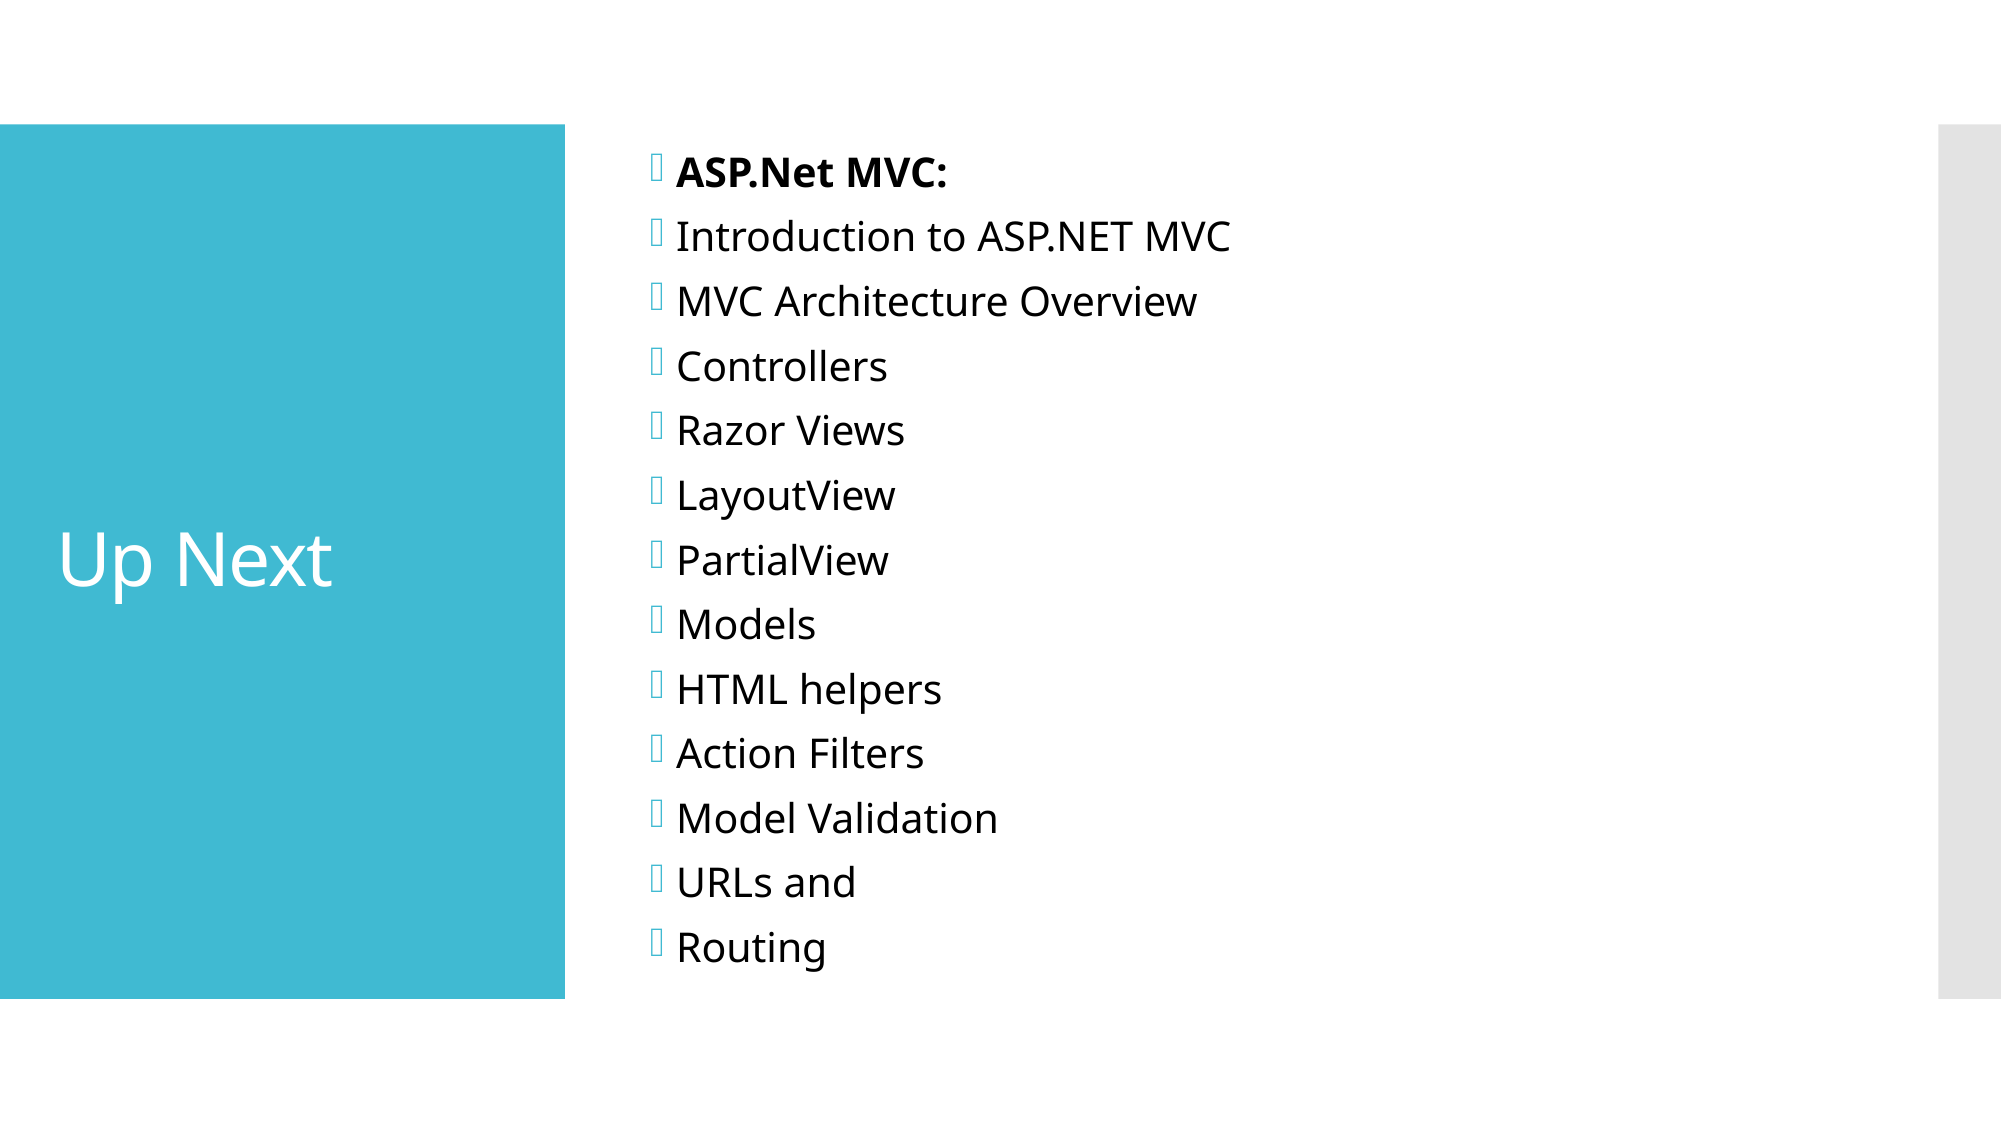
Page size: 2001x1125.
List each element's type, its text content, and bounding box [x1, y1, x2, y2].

list ASP.Net MVC: Introduction to ASP.NET MVC MVC Architecture Overview Controllers Razor Views LayoutView PartialView Models HTML helpers Action Filters Model Validation URLs and Routing [634, 141, 1835, 982]
title Up Next [41, 184, 525, 940]
